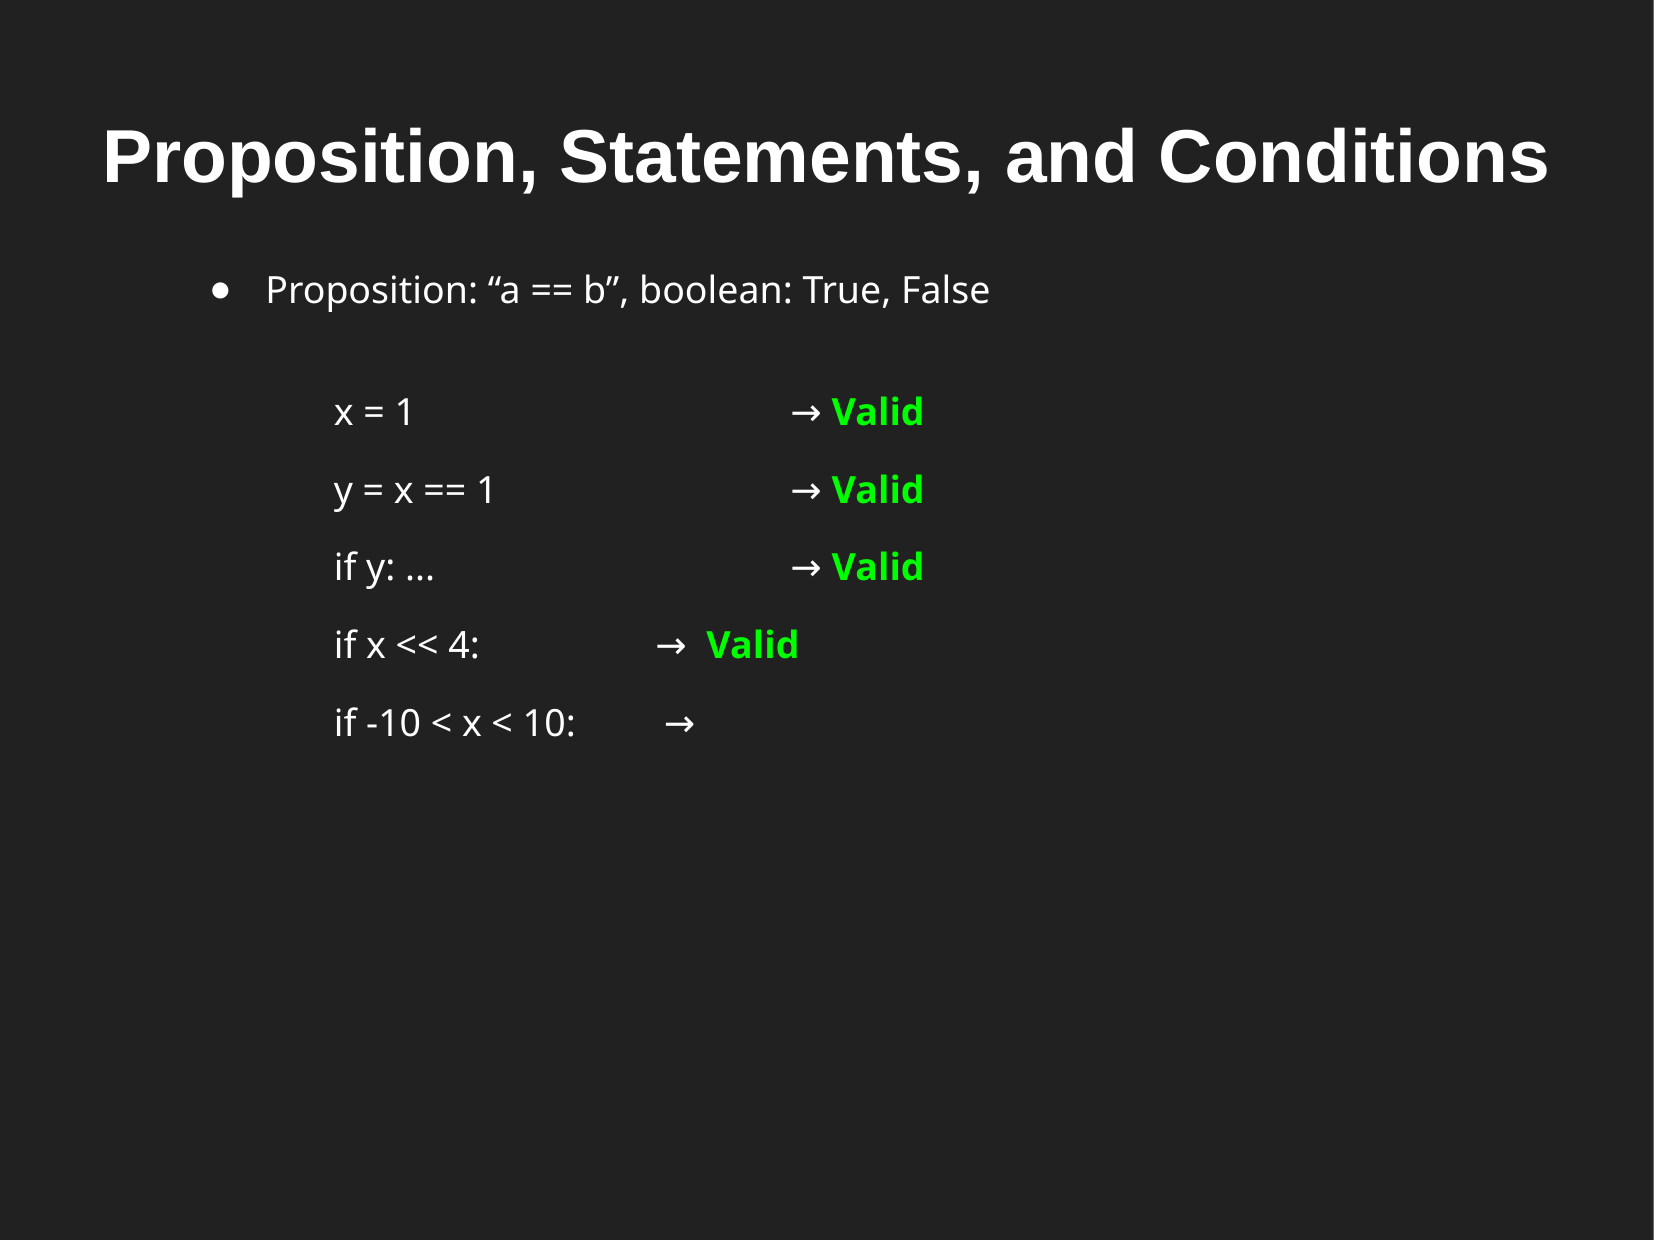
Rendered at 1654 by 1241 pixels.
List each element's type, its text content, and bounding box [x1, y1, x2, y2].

title Proposition, Statements, and Conditions [82, 49, 1571, 257]
list Proposition: “a == b”, boolean: True, False x = 1 → Valid y = x == 1 → Valid if y: ... → Valid if x << 4: → Valid if -10 < x < 10: → [172, 256, 1482, 1122]
